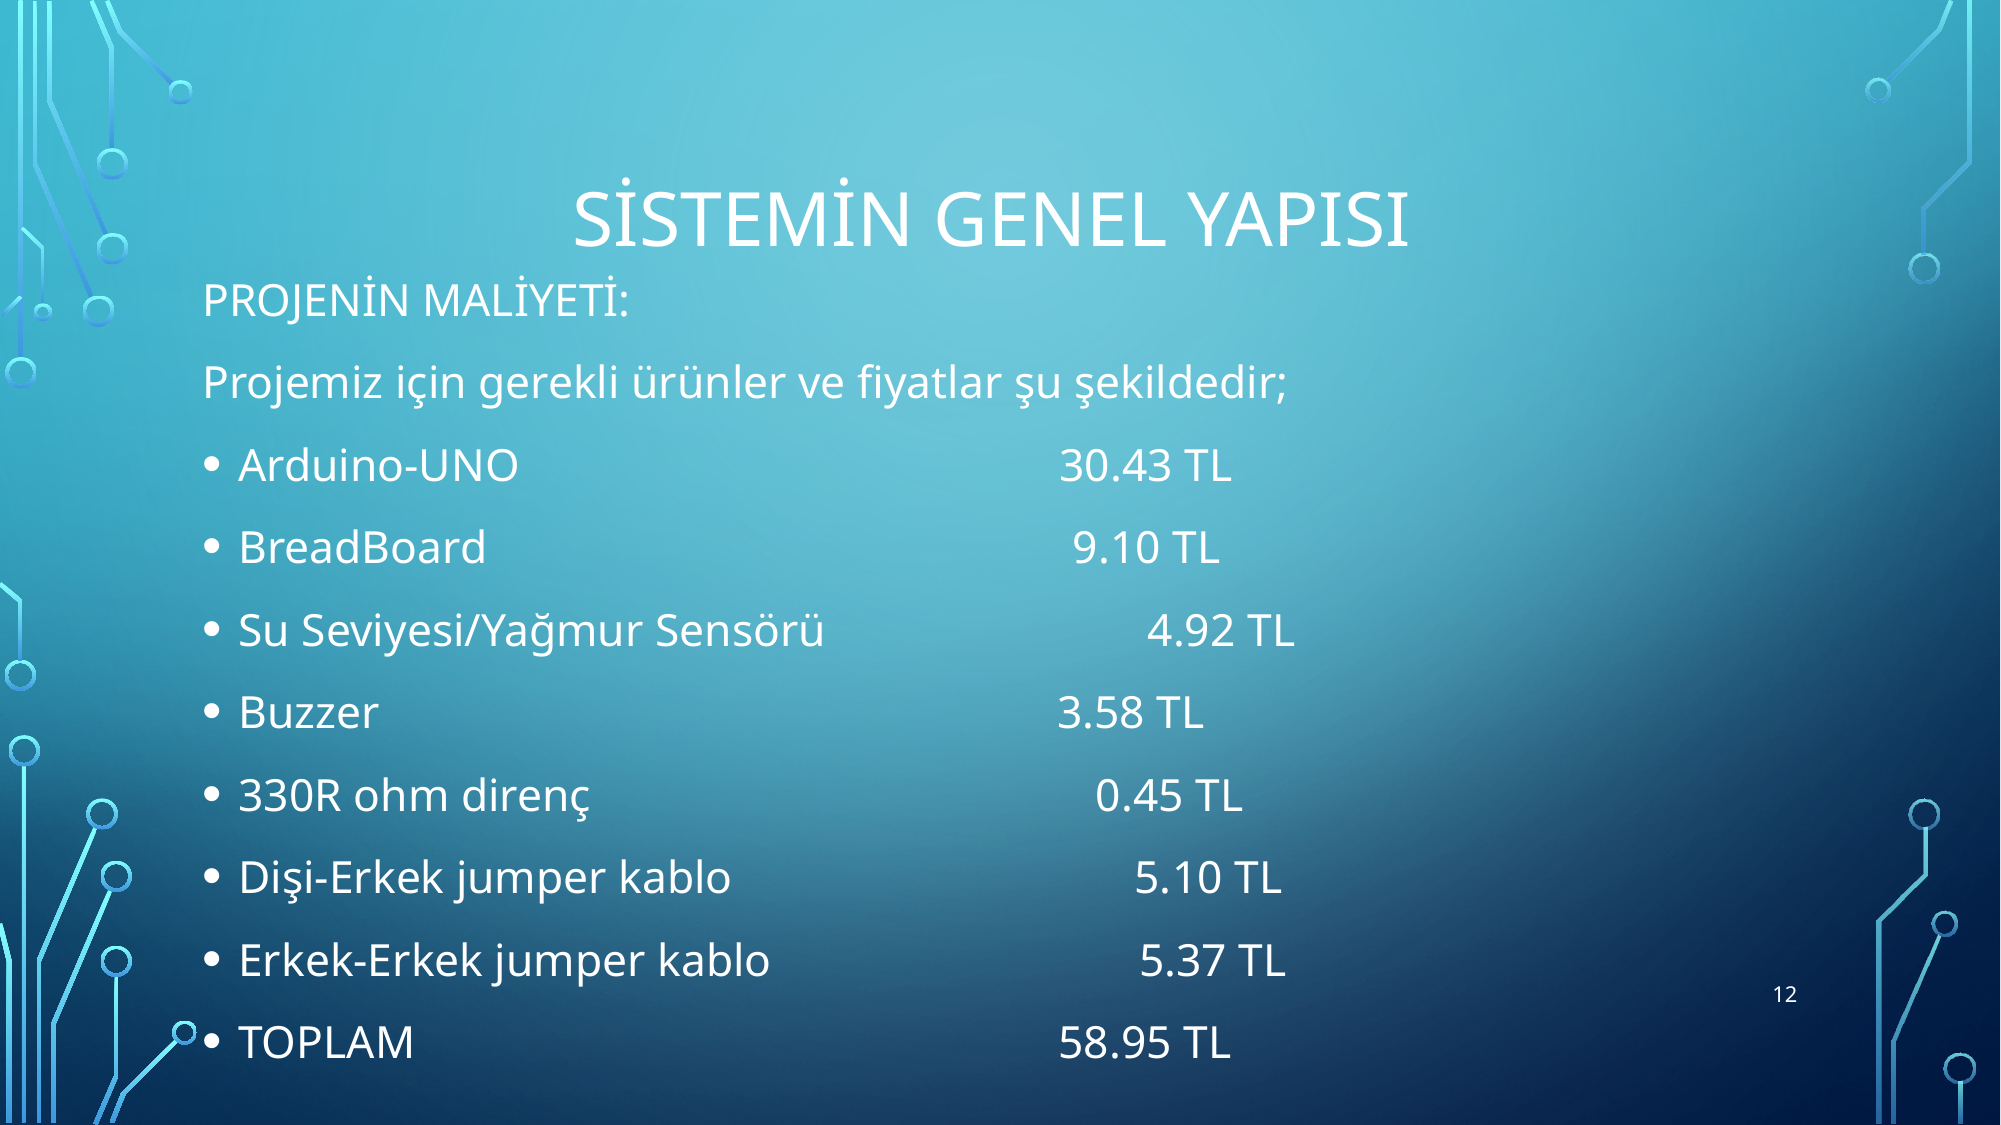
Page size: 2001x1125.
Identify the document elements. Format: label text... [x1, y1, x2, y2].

list PROJENİN MALİYETİ: Projemiz için gerekli ürünler ve fiyatlar şu şekildedir; Arduino-UNO 30.43 TL BreadBoard 9.10 TL Su Seviyesi/Yağmur Sensörü 4.92 TL Buzzer 3.58 TL 330R ohm direnç 0.45 TL Dişi-Erkek jumper kablo 5.10 TL Erkek-Erkek jumper kablo 5.37 TL TOPLAM 58.95 TL [187, 253, 1813, 1084]
title Sistemin genel yapısı [187, 101, 1813, 253]
slide_number 12 [1685, 965, 1813, 1025]
